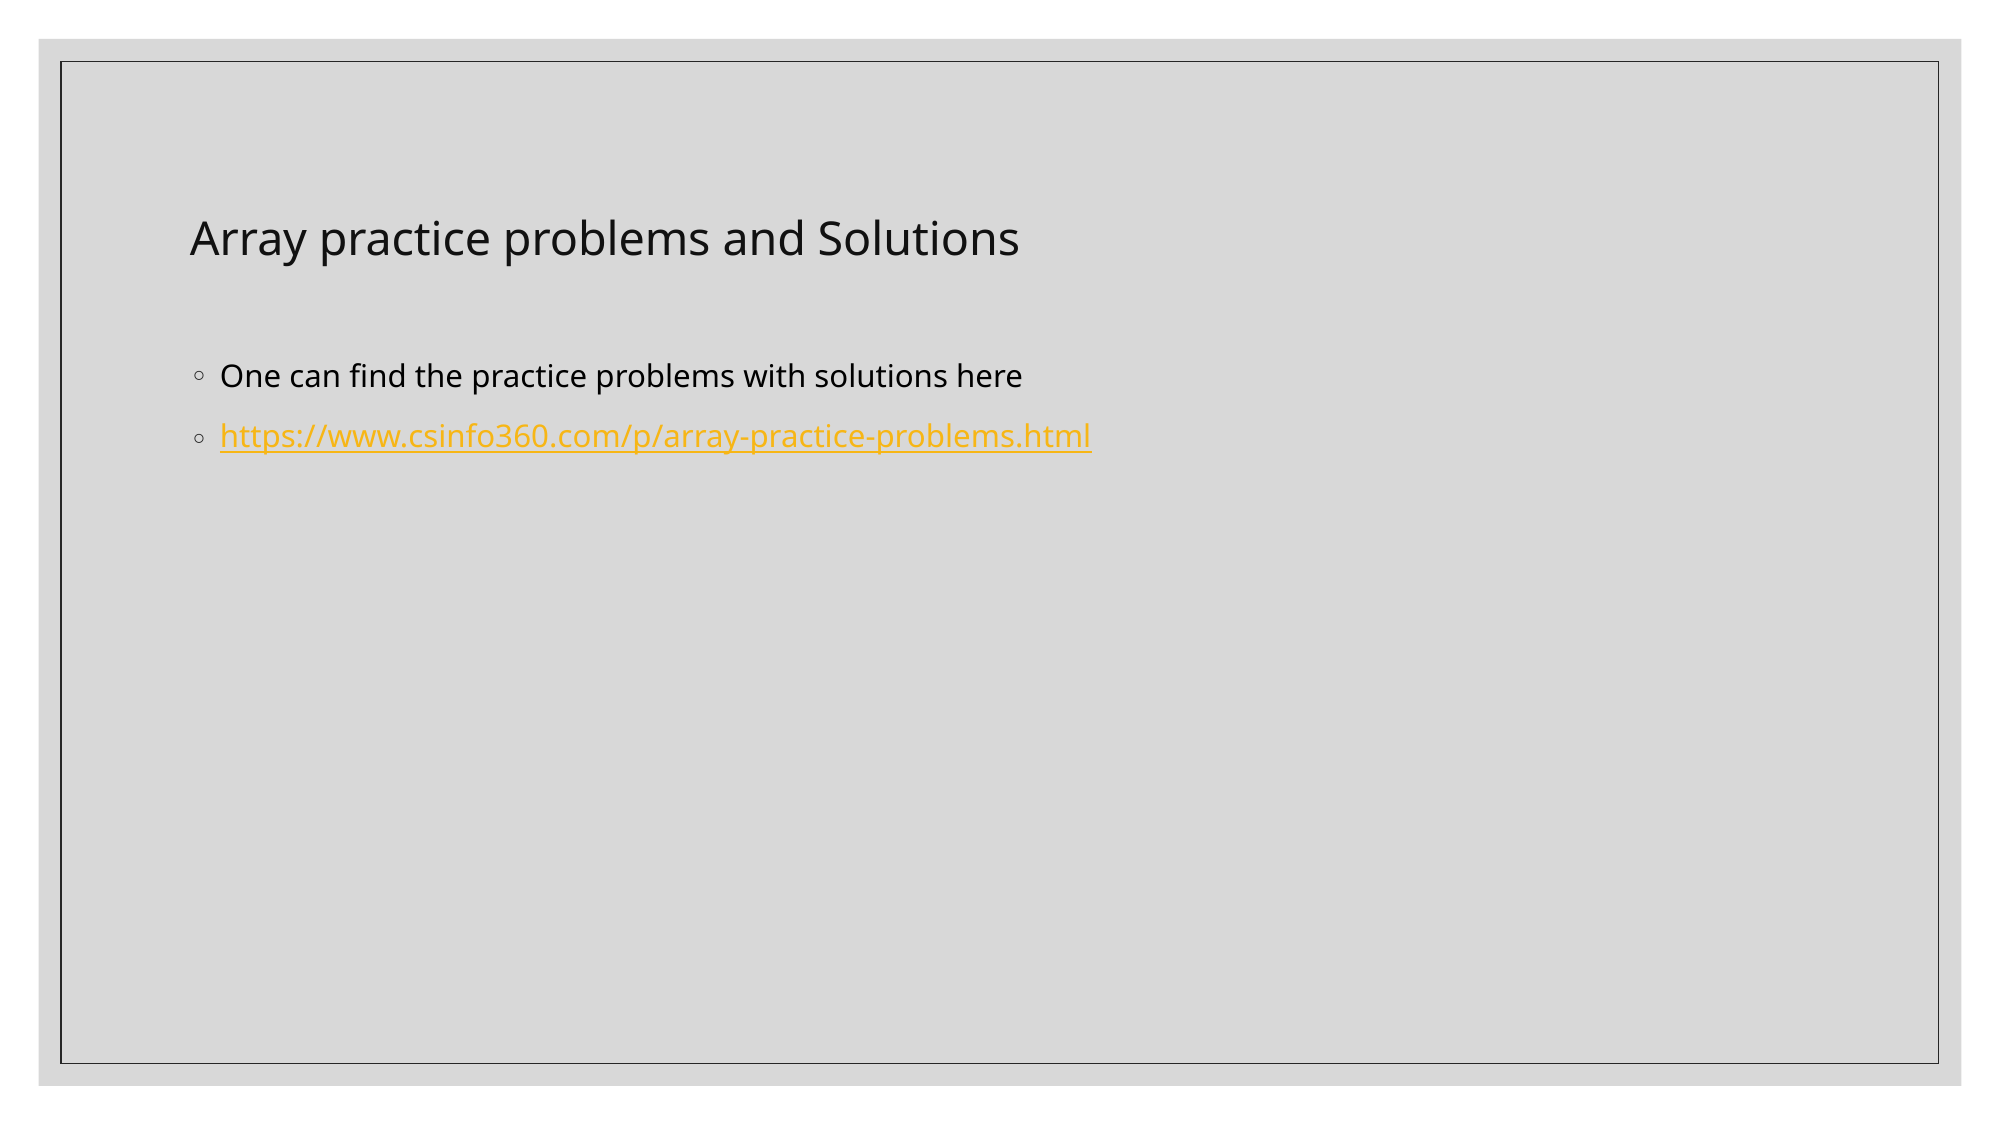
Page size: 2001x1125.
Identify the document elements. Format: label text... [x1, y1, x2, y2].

list One can find the practice problems with solutions here https://www.csinfo360.com/p/array-practice-problems.html [174, 345, 1825, 977]
title Array practice problems and Solutions [174, 105, 1825, 331]
